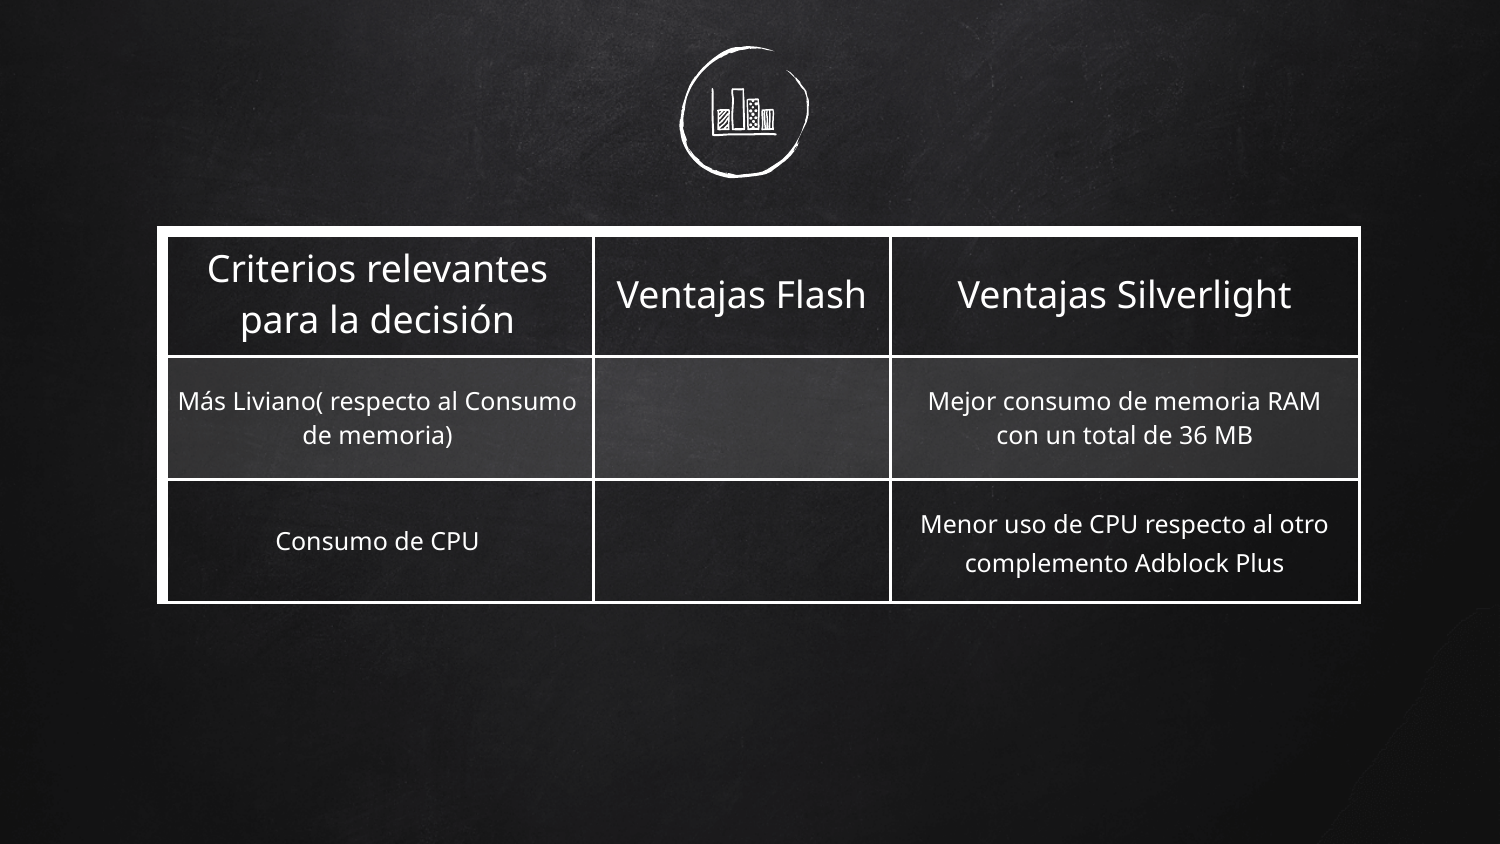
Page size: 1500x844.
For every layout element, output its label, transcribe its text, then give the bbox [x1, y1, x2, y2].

text_box [679, 46, 809, 179]
text_box [711, 88, 777, 137]
table_cell Consumo de CPU [168, 481, 592, 601]
table_cell Menor uso de CPU respecto al otro complemento Adblock Plus [892, 481, 1358, 601]
table_header Criterios relevantes para la decisión [168, 237, 592, 355]
table_cell [595, 481, 889, 601]
table_cell Más Liviano( respecto al Consumo de memoria) [168, 358, 592, 478]
table_cell Mejor consumo de memoria RAM con un total de 36 MB [892, 358, 1358, 478]
table_header Ventajas Silverlight [892, 237, 1358, 355]
table_header Ventajas Flash [595, 237, 889, 355]
picture [0, 0, 1500, 844]
table_cell [595, 358, 889, 478]
